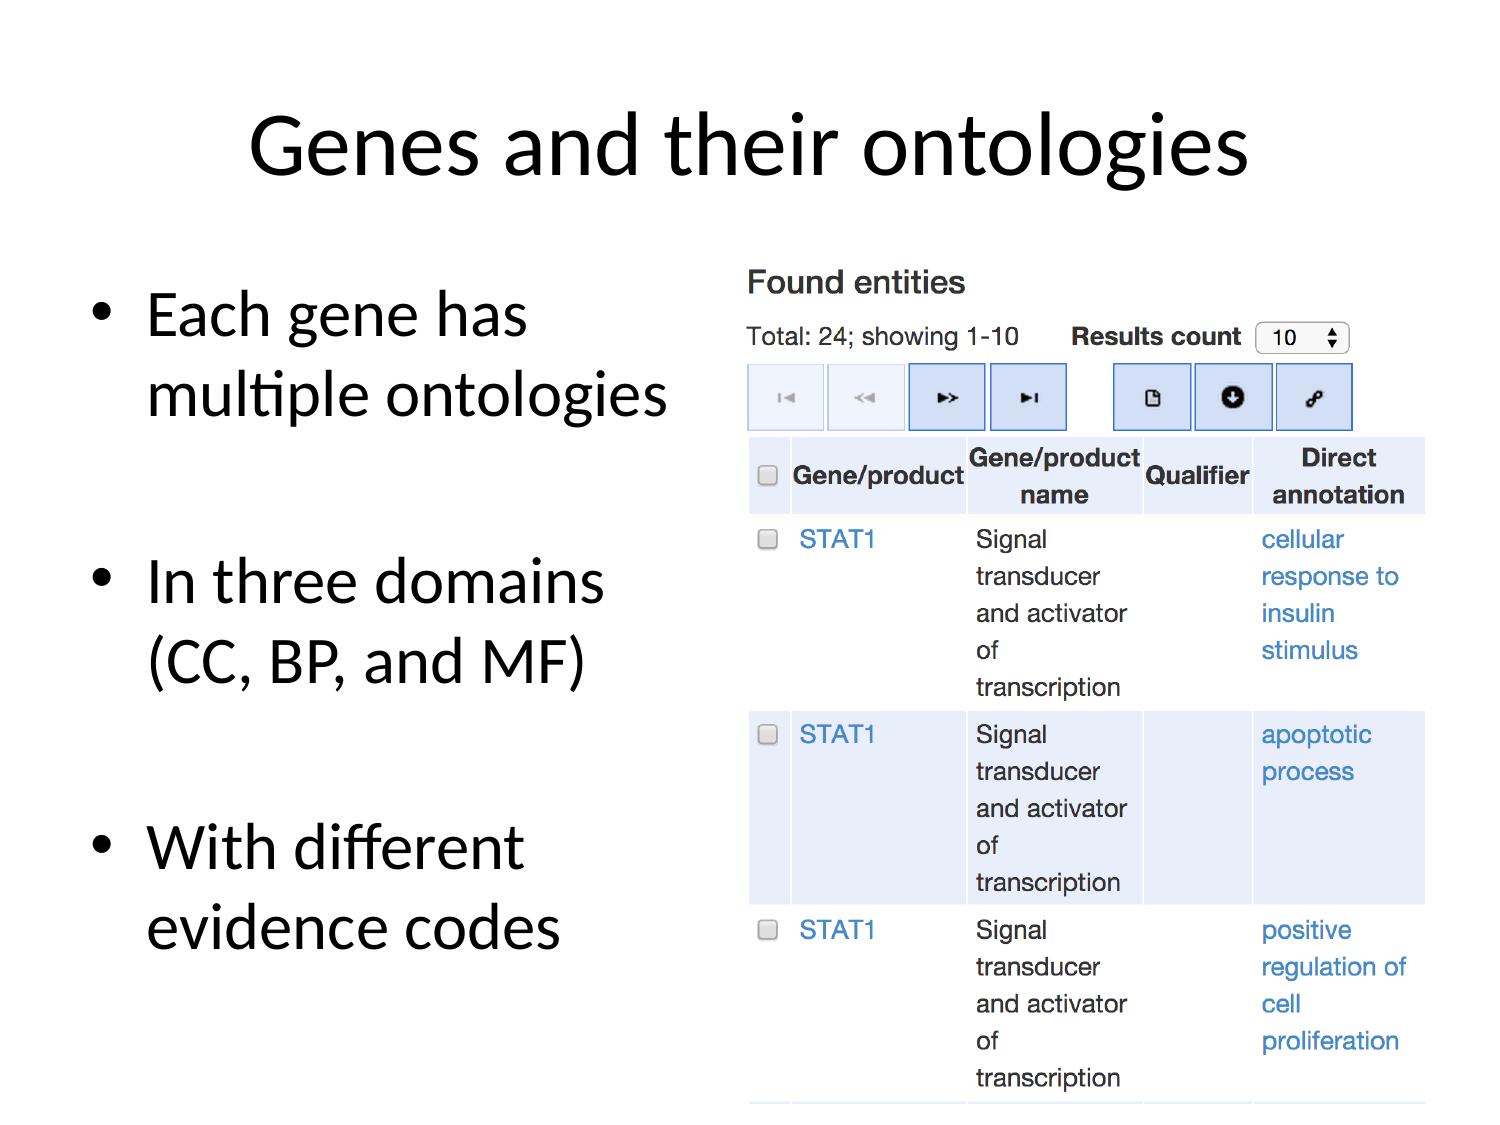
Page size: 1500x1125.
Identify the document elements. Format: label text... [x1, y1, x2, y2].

list Each gene has multiple ontologies In three domains (CC, BP, and MF) With different evidence codes [75, 262, 720, 1005]
picture [735, 262, 1426, 1105]
title Genes and their ontologies [75, 45, 1425, 233]
